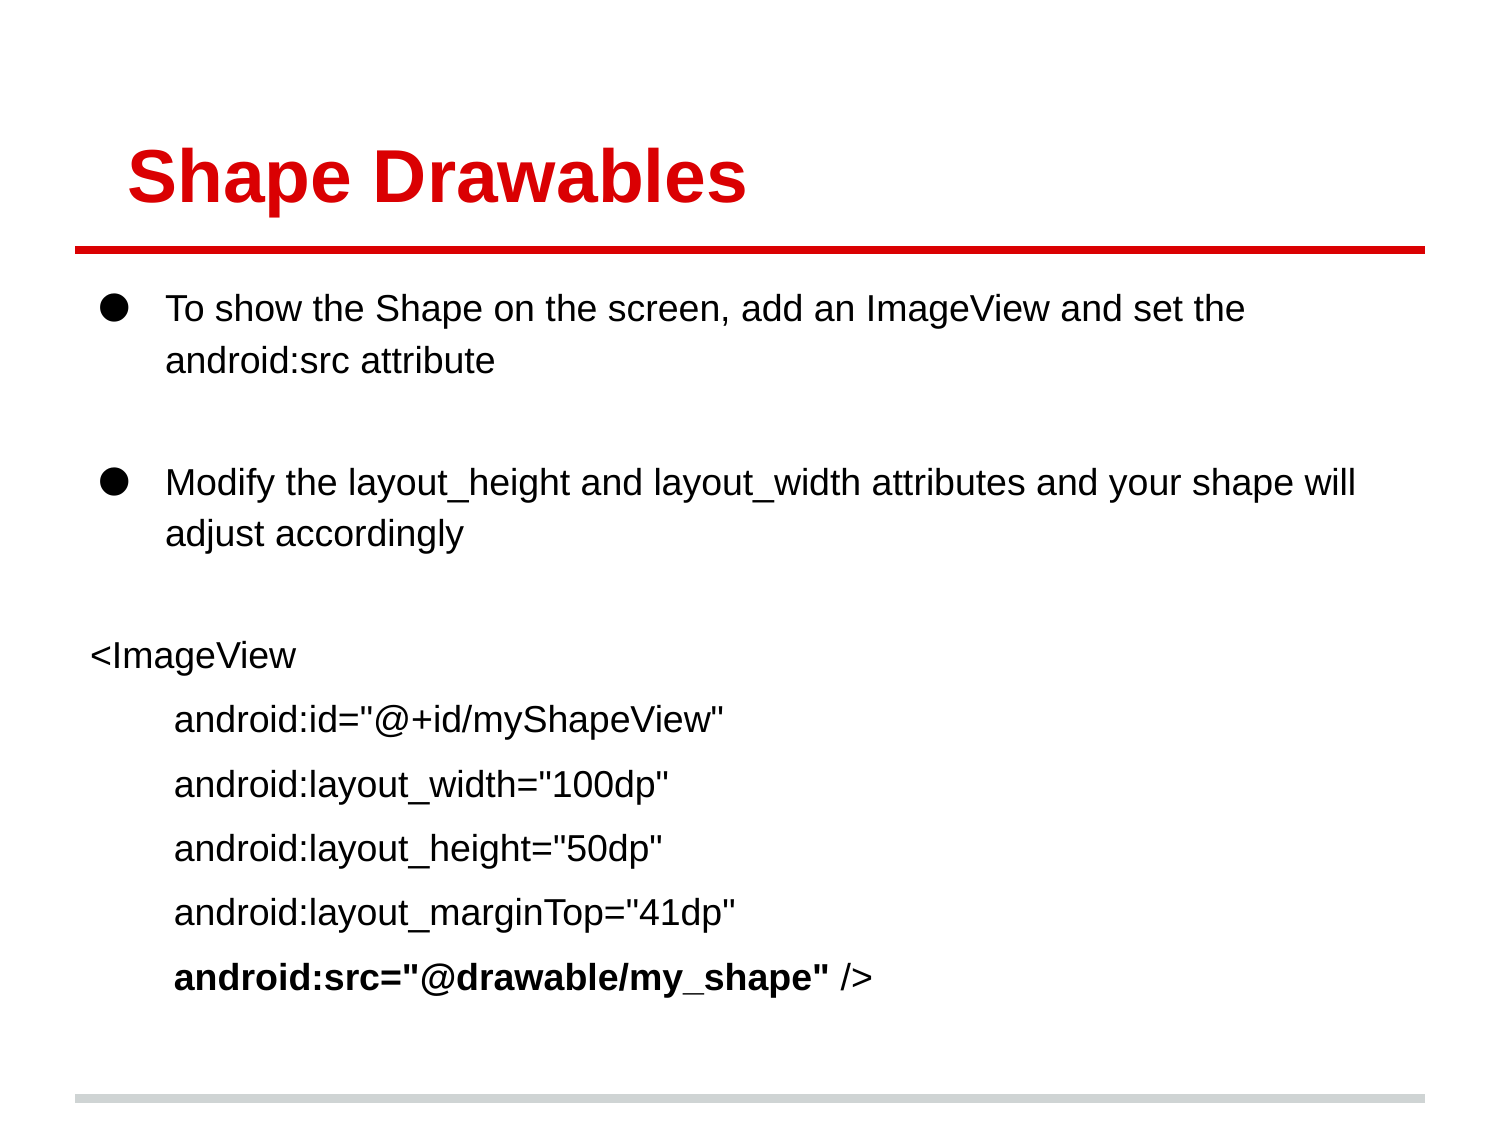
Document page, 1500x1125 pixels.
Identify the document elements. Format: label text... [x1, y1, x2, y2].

title Shape Drawables [75, 45, 1425, 233]
list To show the Shape on the screen, add an ImageView and set the android:src attribute Modify the layout_height and layout_width attributes and your shape will adjust accordingly <ImageView android:id="@+id/myShapeView" android:layout_width="100dp" android:layout_height="50dp" android:layout_marginTop="41dp" android:src="@drawable/my_shape" /> [75, 262, 1425, 1078]
